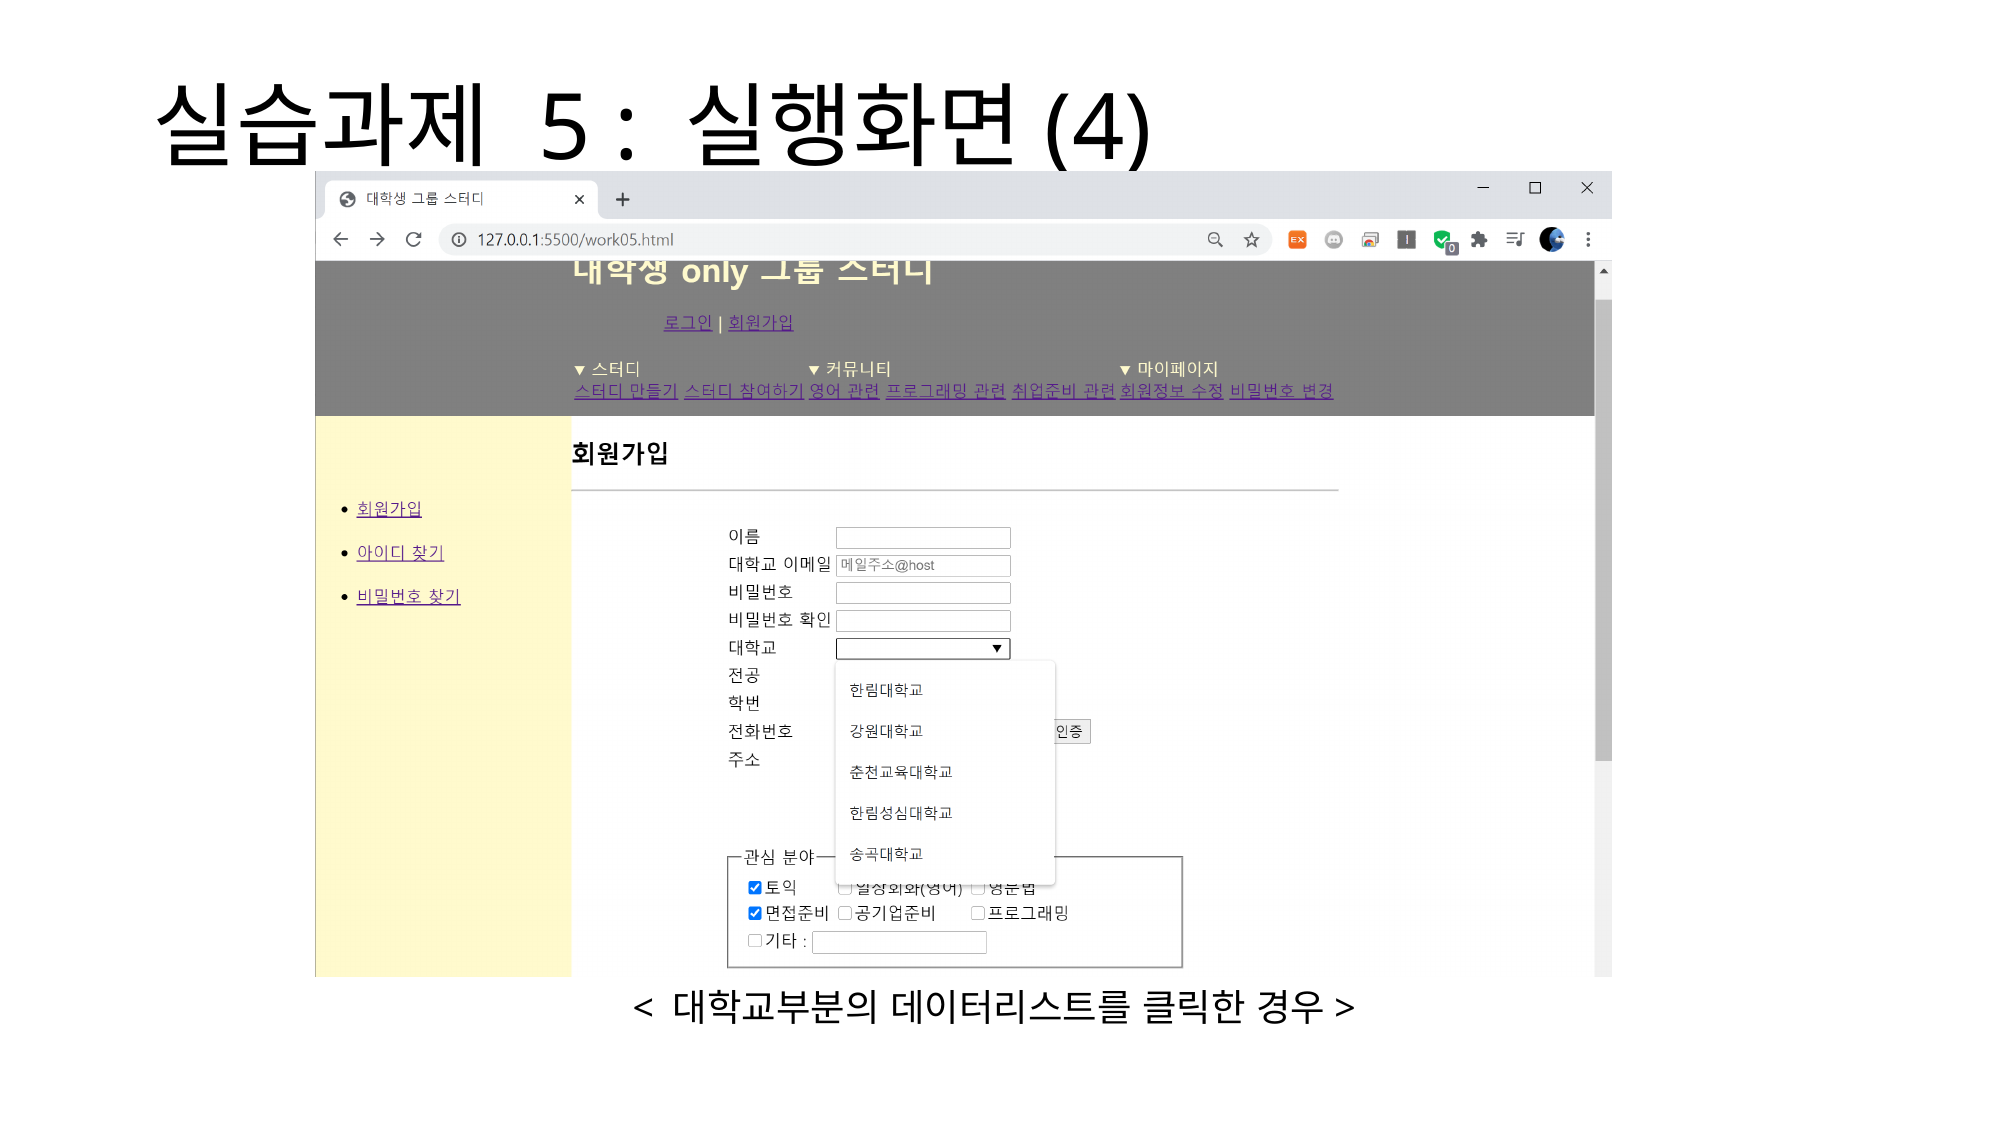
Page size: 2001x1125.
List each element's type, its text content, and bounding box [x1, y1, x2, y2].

picture [315, 171, 1613, 977]
title 실습과제 5 : 실행화면(4) [137, 59, 1863, 200]
text_box < 대학교부분의 데이터리스트를 클릭한 경우> [618, 977, 1468, 1036]
